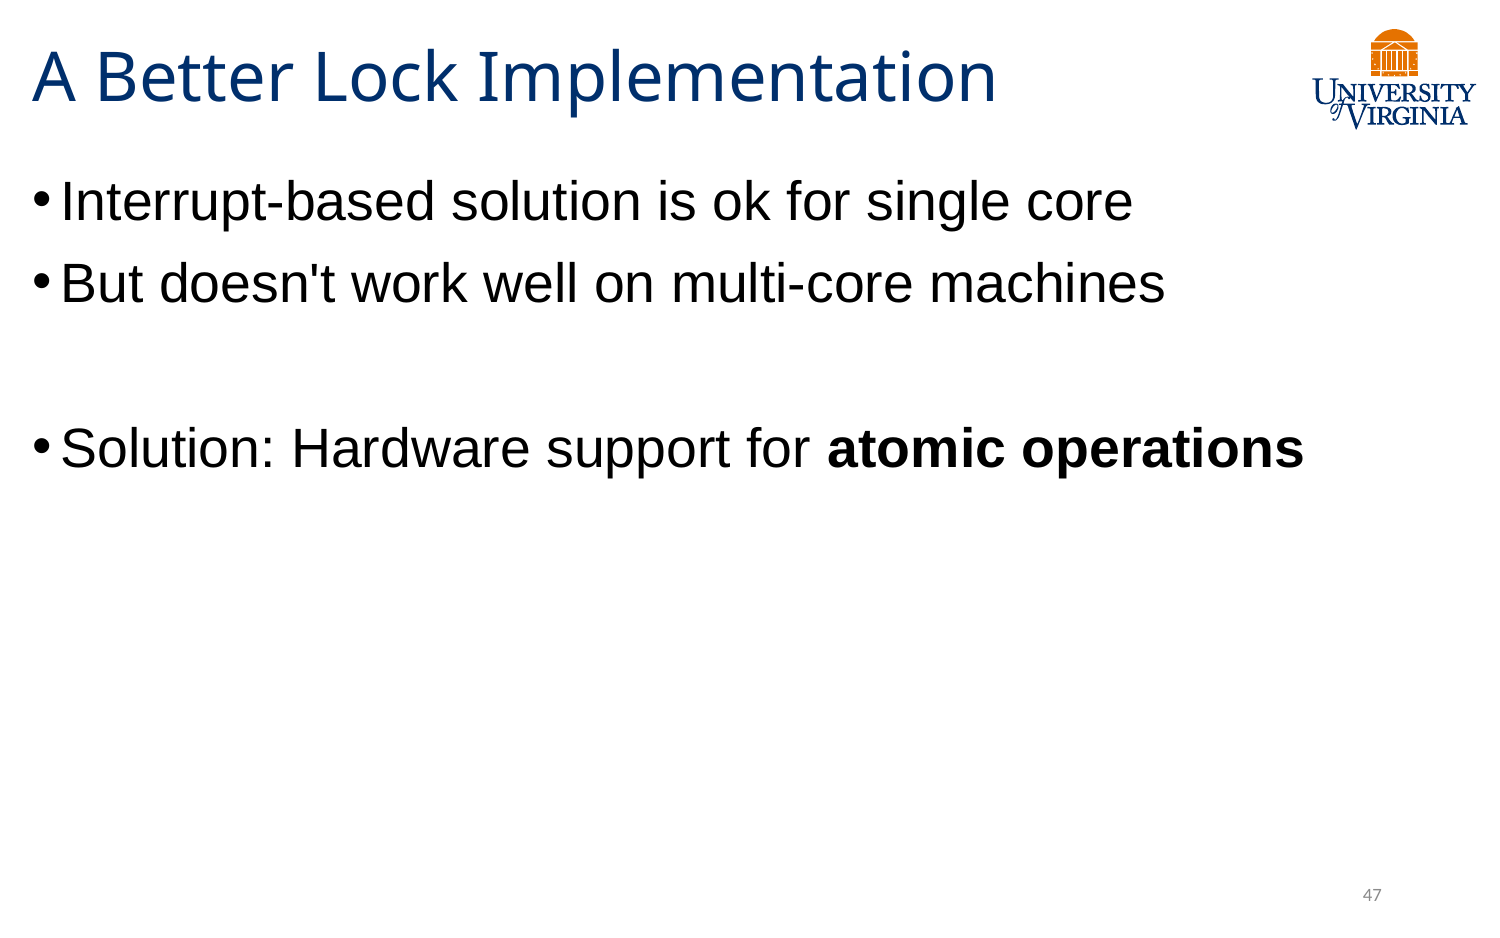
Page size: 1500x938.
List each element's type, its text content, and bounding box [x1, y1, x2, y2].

slide_number 47 [1059, 868, 1397, 919]
list Interrupt-based solution is ok for single core But doesn't work well on multi-core machines Solution: Hardware support for atomic operations [17, 157, 1483, 845]
title A Better Lock Implementation [17, 14, 1297, 145]
